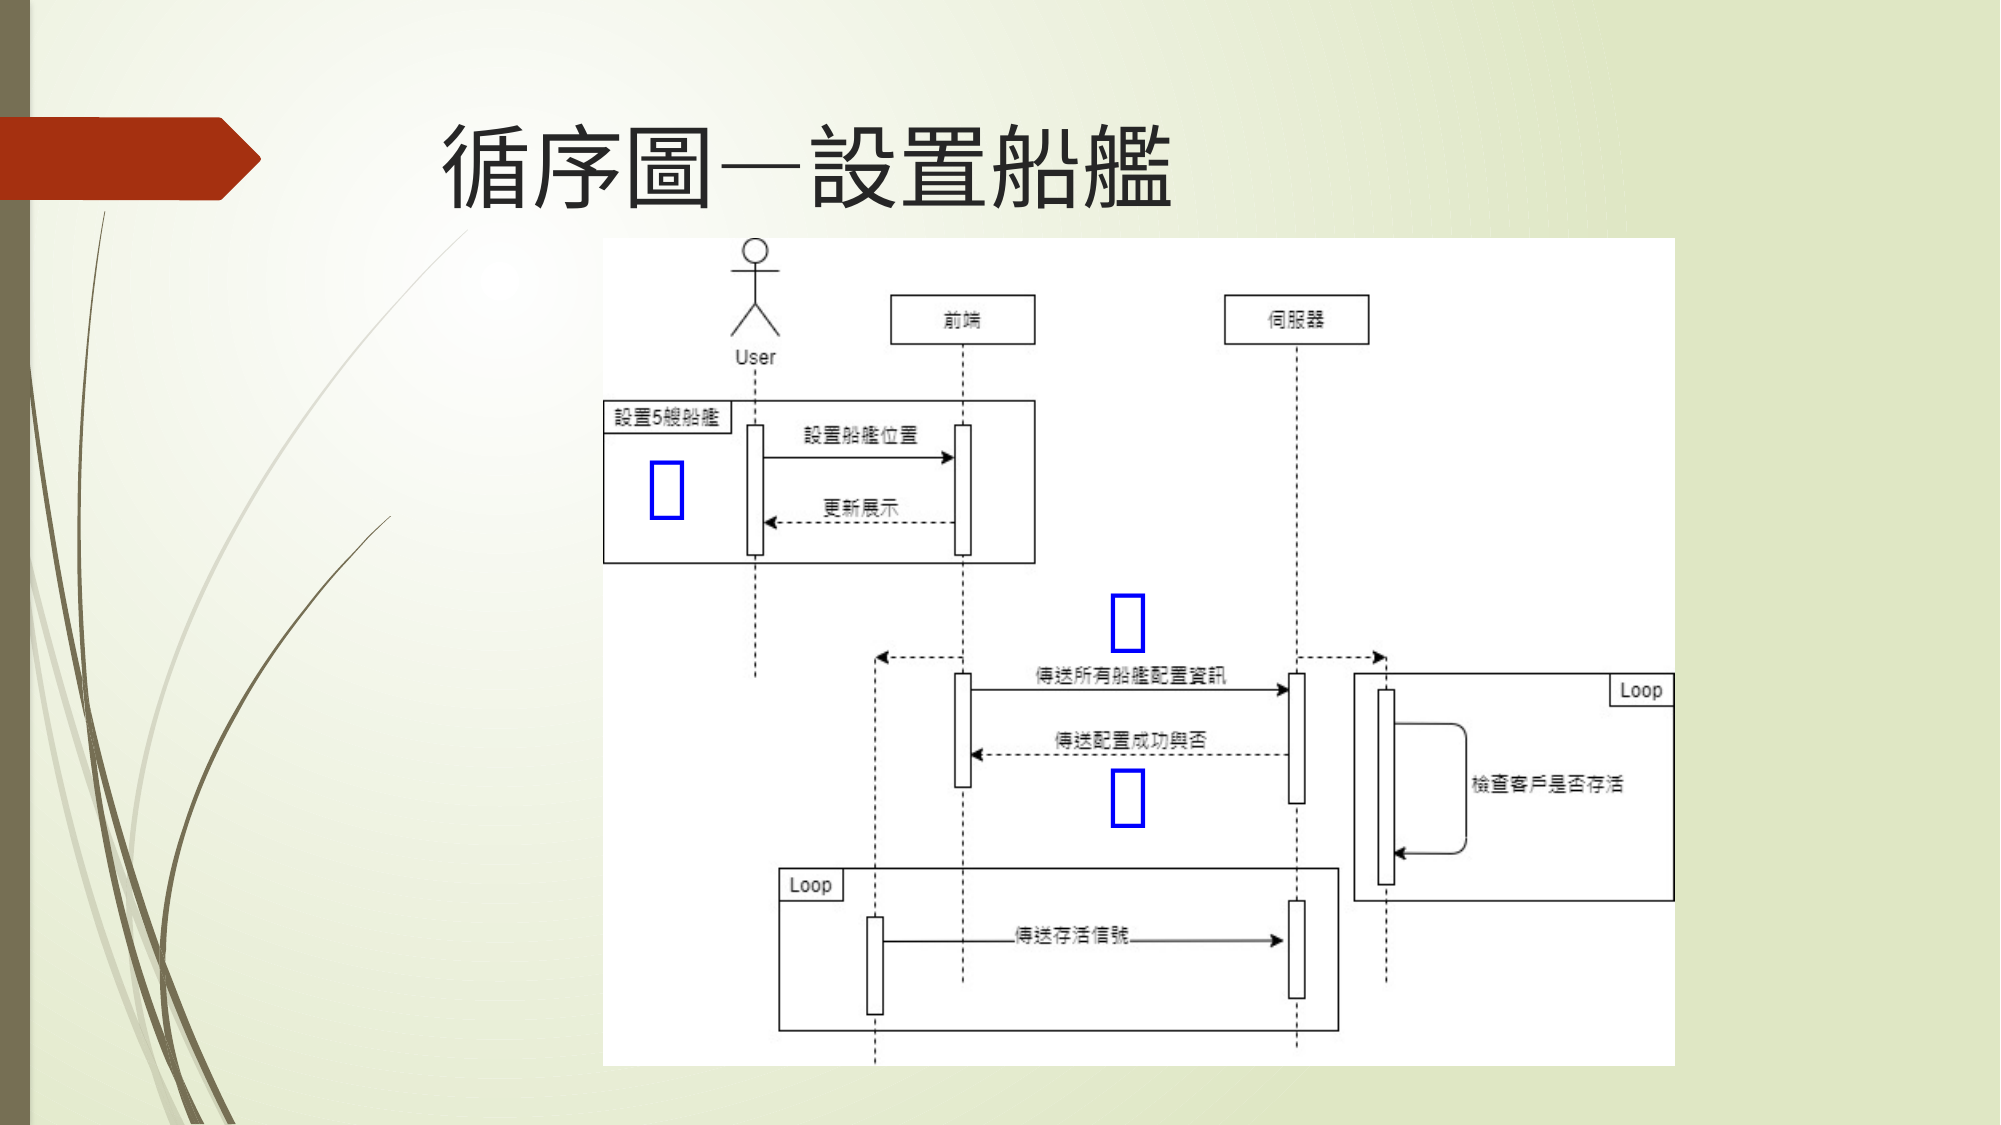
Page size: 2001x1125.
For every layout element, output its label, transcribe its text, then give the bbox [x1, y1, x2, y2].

title 循序圖—設置船艦 [425, 102, 1888, 313]
picture [603, 237, 1676, 1066]
